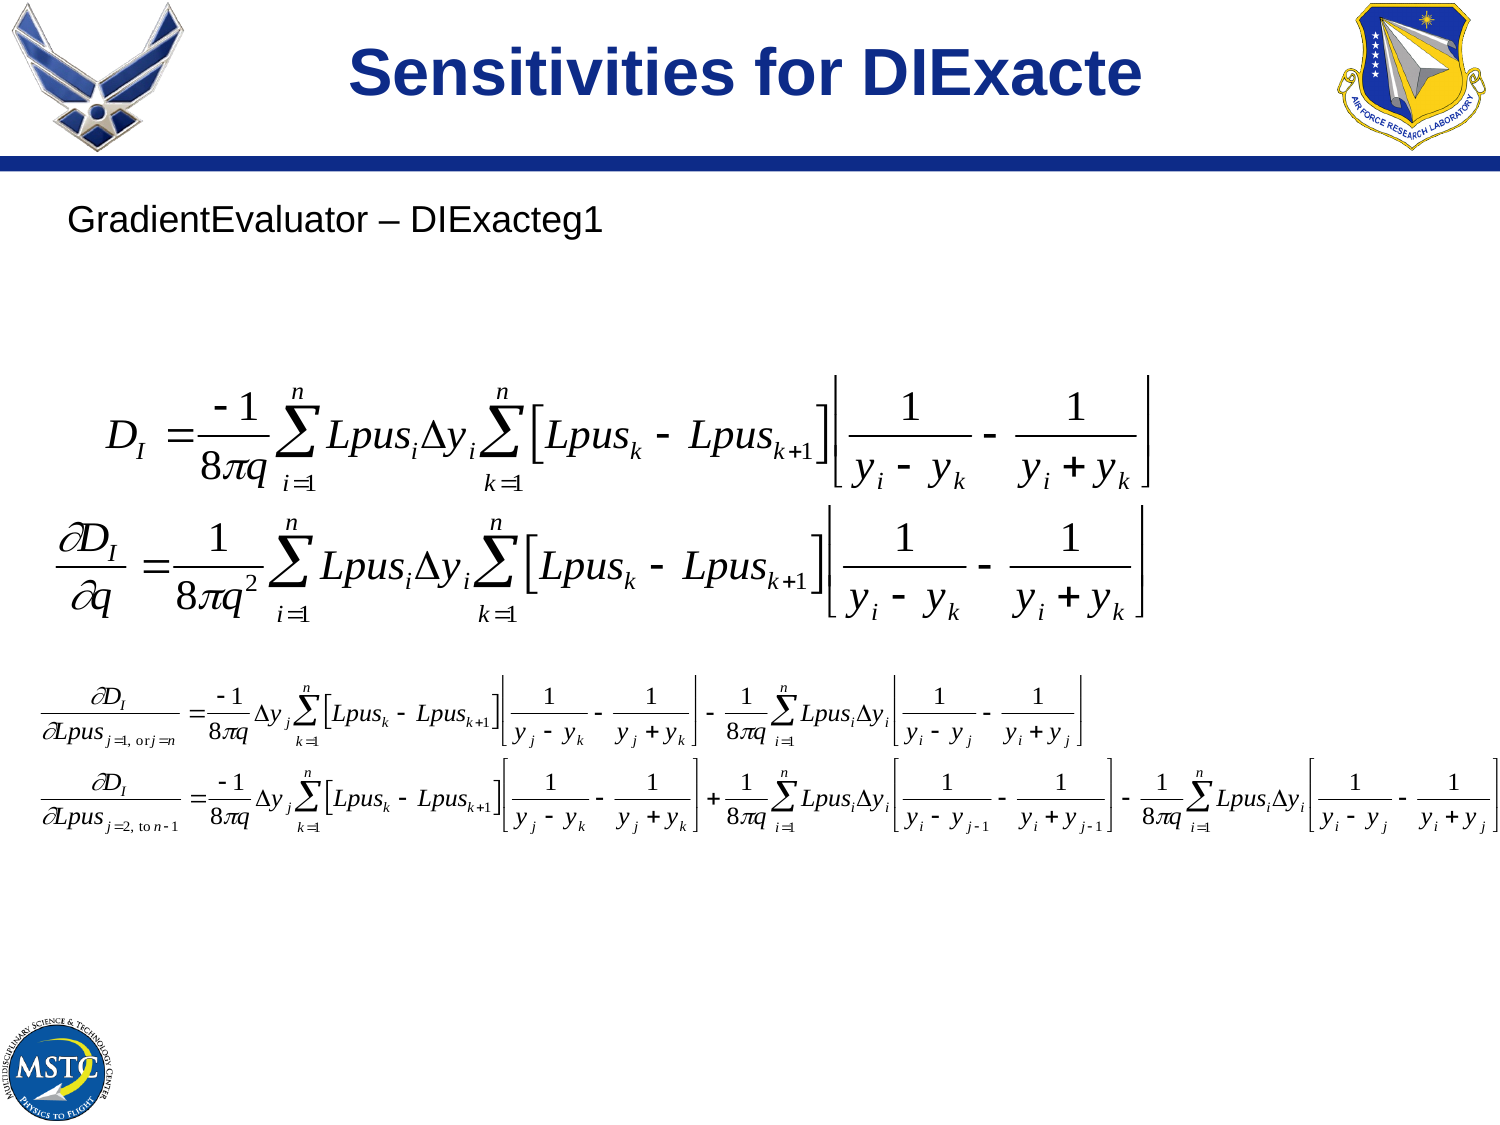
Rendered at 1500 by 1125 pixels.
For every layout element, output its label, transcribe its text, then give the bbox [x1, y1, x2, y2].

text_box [36, 674, 1500, 839]
picture [1337, 3, 1486, 151]
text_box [48, 505, 1170, 639]
text_box GradientEvaluator – DIExacteg1 [52, 187, 619, 248]
picture [0, 1016, 113, 1121]
title Sensitivities for DIExacte [162, 2, 1338, 149]
picture [2, 0, 198, 156]
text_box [98, 374, 1175, 509]
